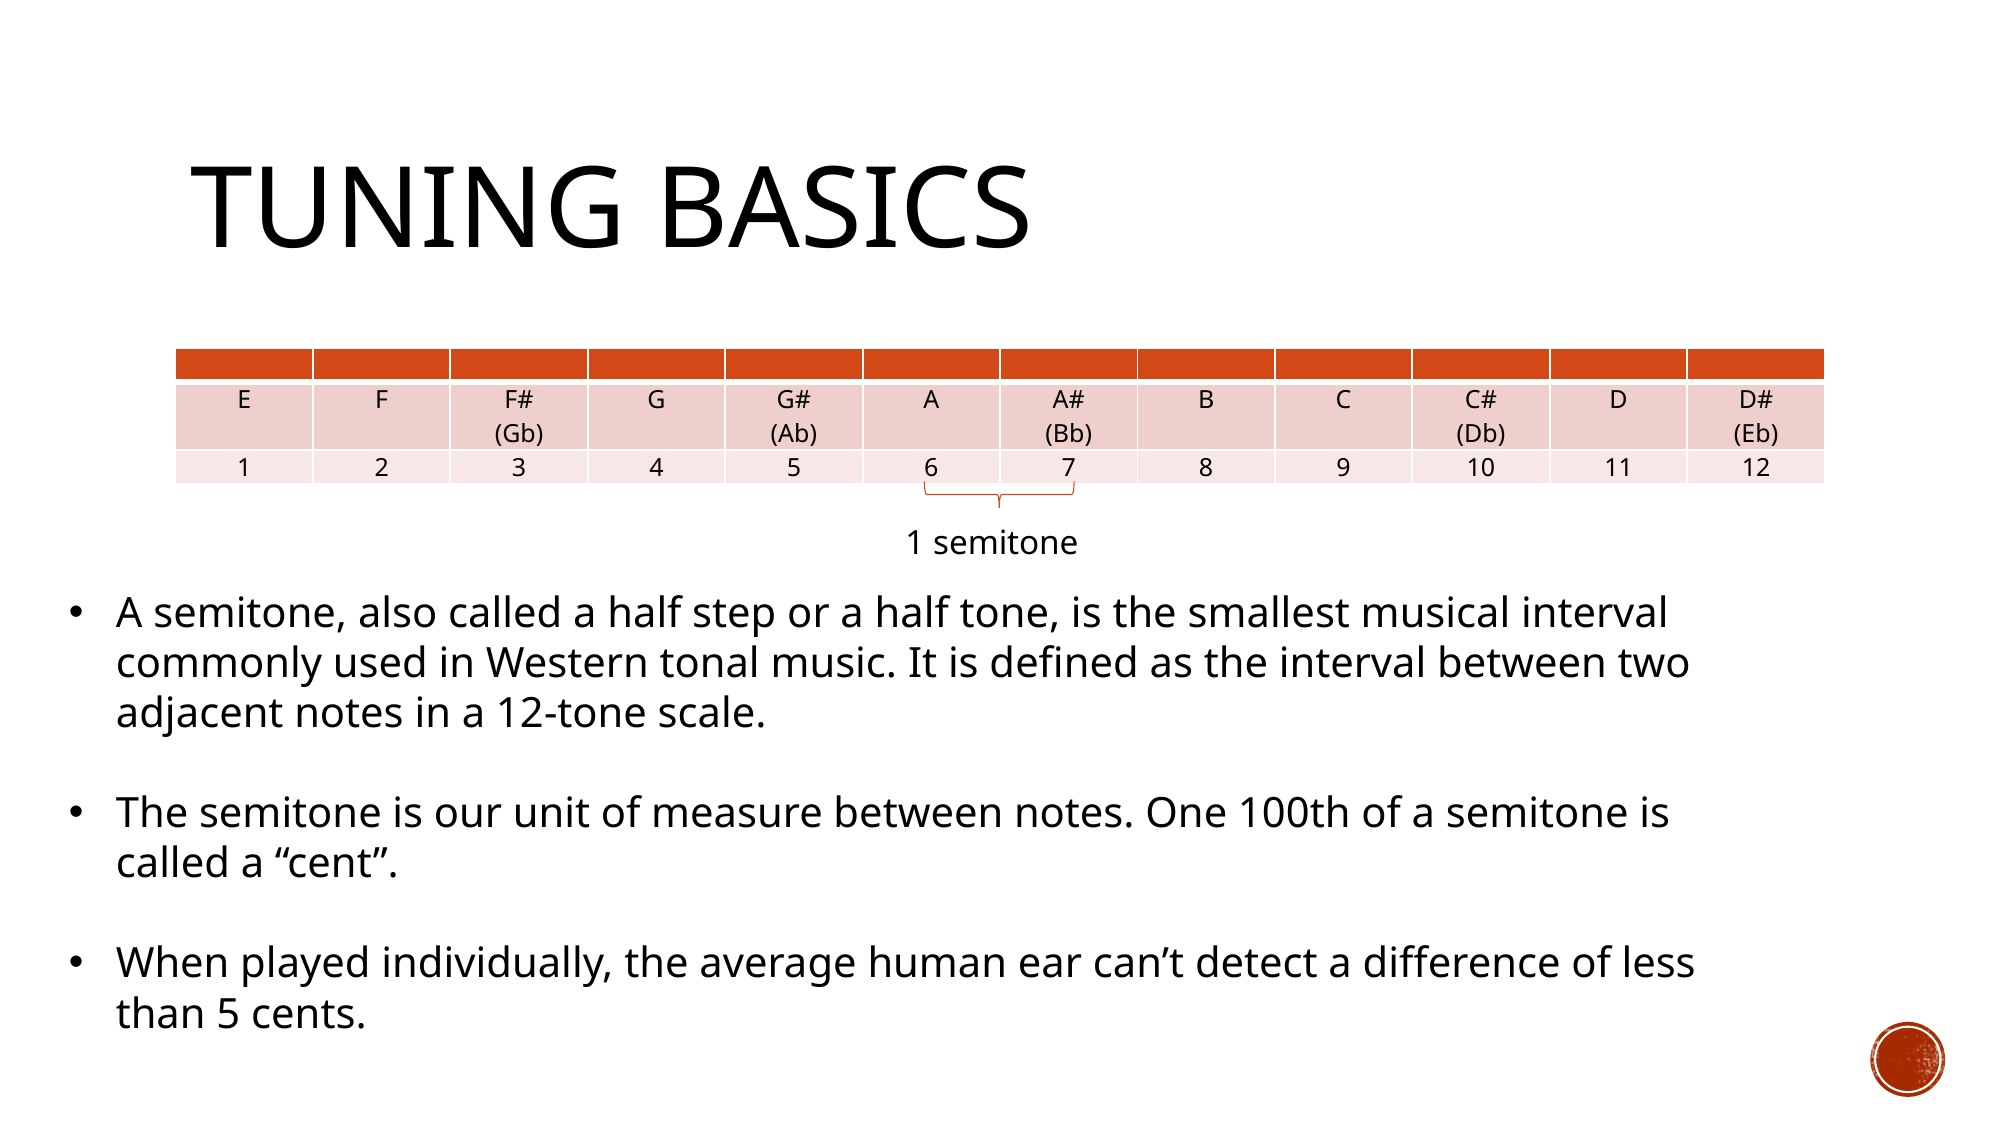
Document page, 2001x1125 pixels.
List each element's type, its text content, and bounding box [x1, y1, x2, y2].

table_cell 2 [314, 451, 449, 483]
table_cell F [314, 385, 449, 449]
table_header [1001, 349, 1137, 379]
text_box [923, 481, 1075, 509]
table_cell 1 [176, 451, 312, 483]
table_cell A [864, 385, 999, 449]
table_cell G [589, 385, 724, 449]
table_cell B [1138, 385, 1274, 449]
table_header [314, 349, 449, 379]
table_cell D [1551, 385, 1686, 449]
table_cell 12 [1688, 451, 1824, 483]
table_cell E [176, 385, 312, 449]
title Tuning Basics [175, 79, 1826, 344]
table_cell 6 [864, 451, 999, 483]
table_cell C# (Db) [1413, 385, 1549, 449]
table_cell 5 [726, 451, 862, 483]
table_cell 4 [589, 451, 724, 483]
table_cell 10 [1413, 451, 1549, 483]
table_header [589, 349, 724, 379]
text_box 1 semitone [890, 513, 1110, 569]
table_header [1276, 349, 1411, 379]
table_header [864, 349, 999, 379]
table_cell 11 [1551, 451, 1686, 483]
table_cell A# (Bb) [1001, 385, 1137, 449]
table_cell 9 [1276, 451, 1411, 483]
table_header [1138, 349, 1274, 379]
table_cell C [1276, 385, 1411, 449]
text_box A semitone, also called a half step or a half tone, is the smallest musical interval commonly used in Western tonal music. It is defined as the interval between two adjacent notes in a 12-tone scale. The semitone is our unit of measure between notes. One 100th of a semitone is called a “cent”. When played individually, the average human ear can’t detect a difference of less than 5 cents. [53, 578, 1744, 1044]
table_cell F# (Gb) [451, 385, 587, 449]
table_header [1551, 349, 1686, 379]
table_cell 7 [1001, 451, 1137, 483]
table_cell 3 [451, 451, 587, 483]
table_header [451, 349, 587, 379]
table_header [726, 349, 862, 379]
table_header [1688, 349, 1824, 379]
table_cell G# (Ab) [726, 385, 862, 449]
table_header [176, 349, 312, 379]
table_header [1413, 349, 1549, 379]
table_cell 8 [1138, 451, 1274, 483]
table_cell D# (Eb) [1688, 385, 1824, 449]
